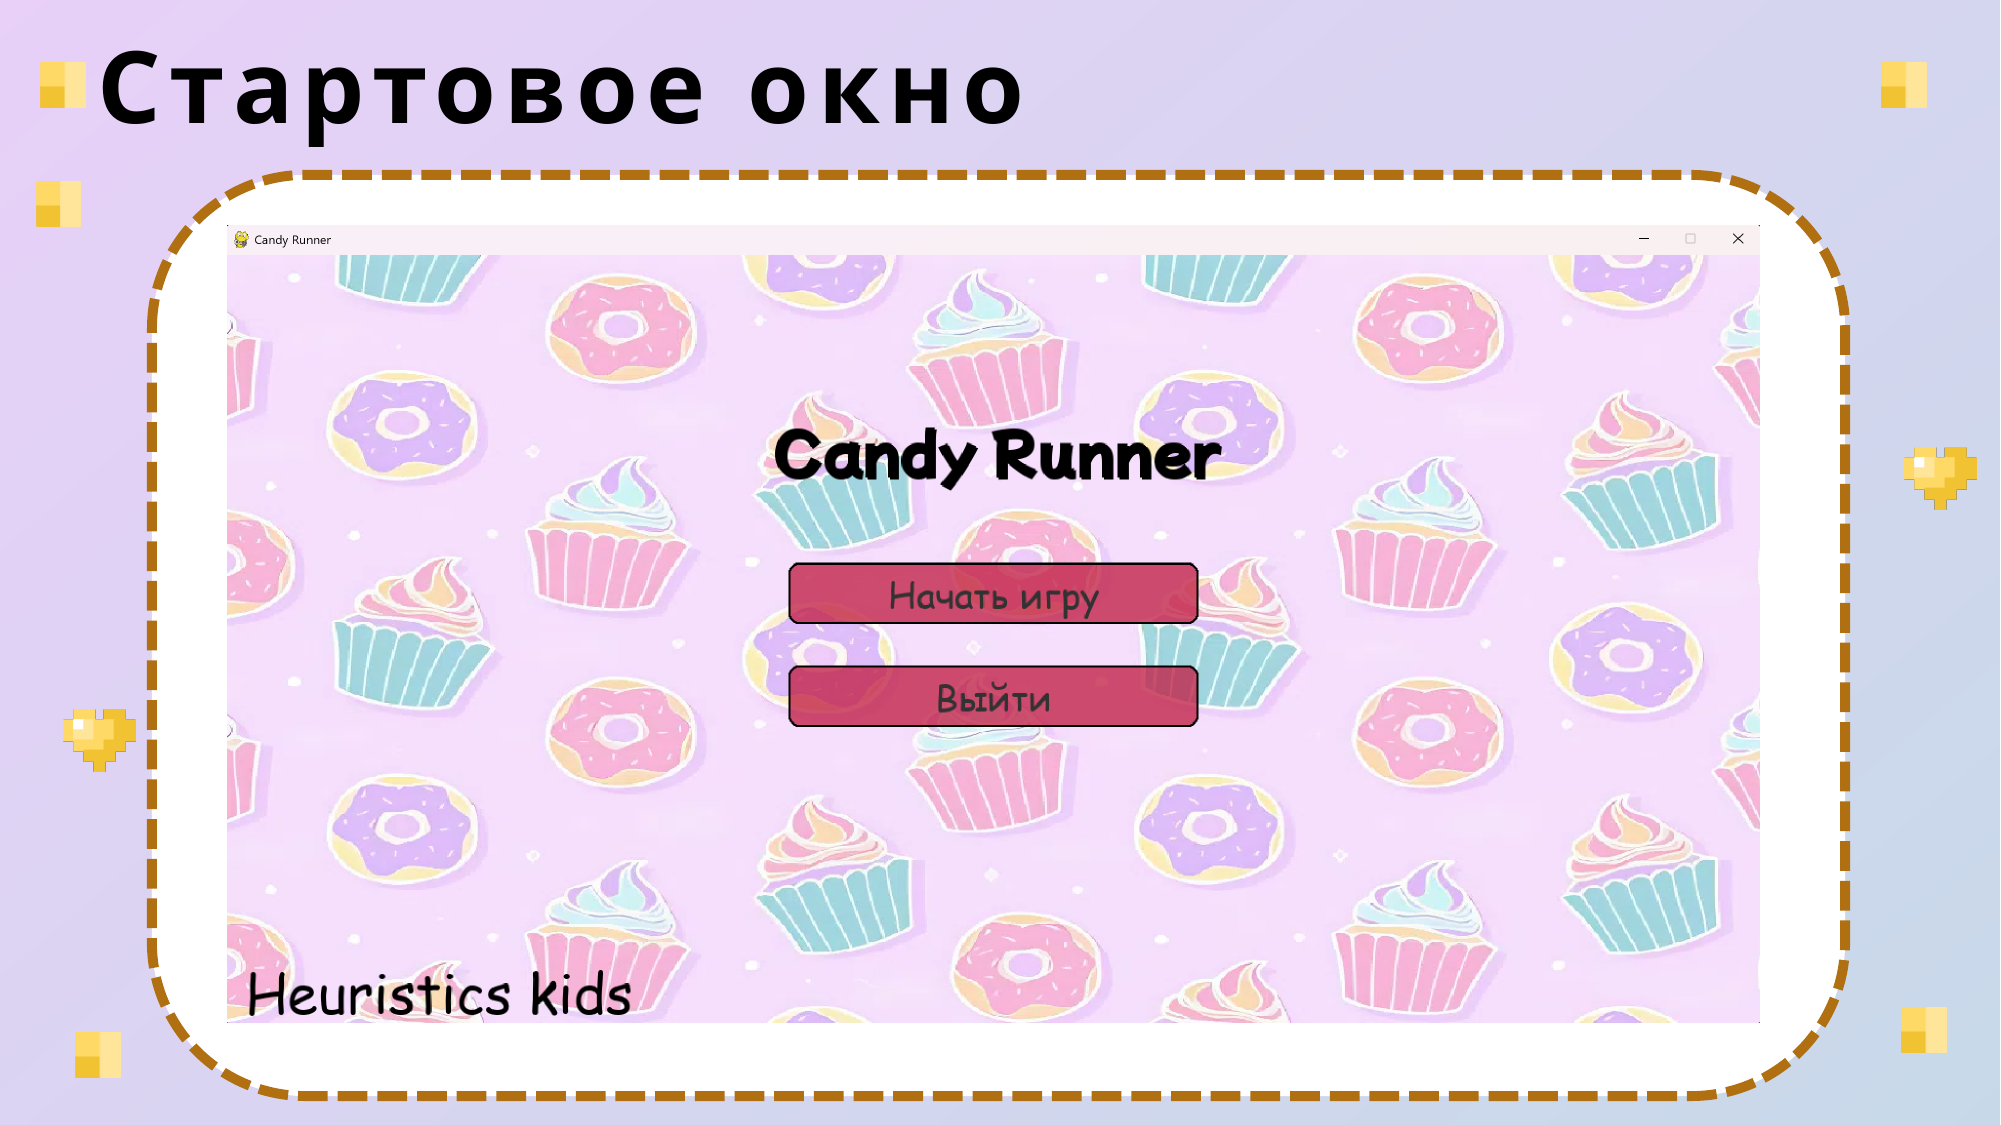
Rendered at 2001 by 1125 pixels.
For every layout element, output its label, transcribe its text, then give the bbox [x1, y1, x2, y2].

picture [1881, 62, 1927, 108]
picture [227, 225, 1760, 1023]
picture [1901, 1007, 1947, 1053]
picture [40, 62, 86, 108]
picture [75, 1032, 121, 1078]
picture [63, 709, 136, 772]
picture [1904, 447, 1977, 510]
text_box [150, 173, 1847, 1098]
text_box Стартовое окно [82, 16, 1076, 152]
picture [35, 181, 81, 227]
